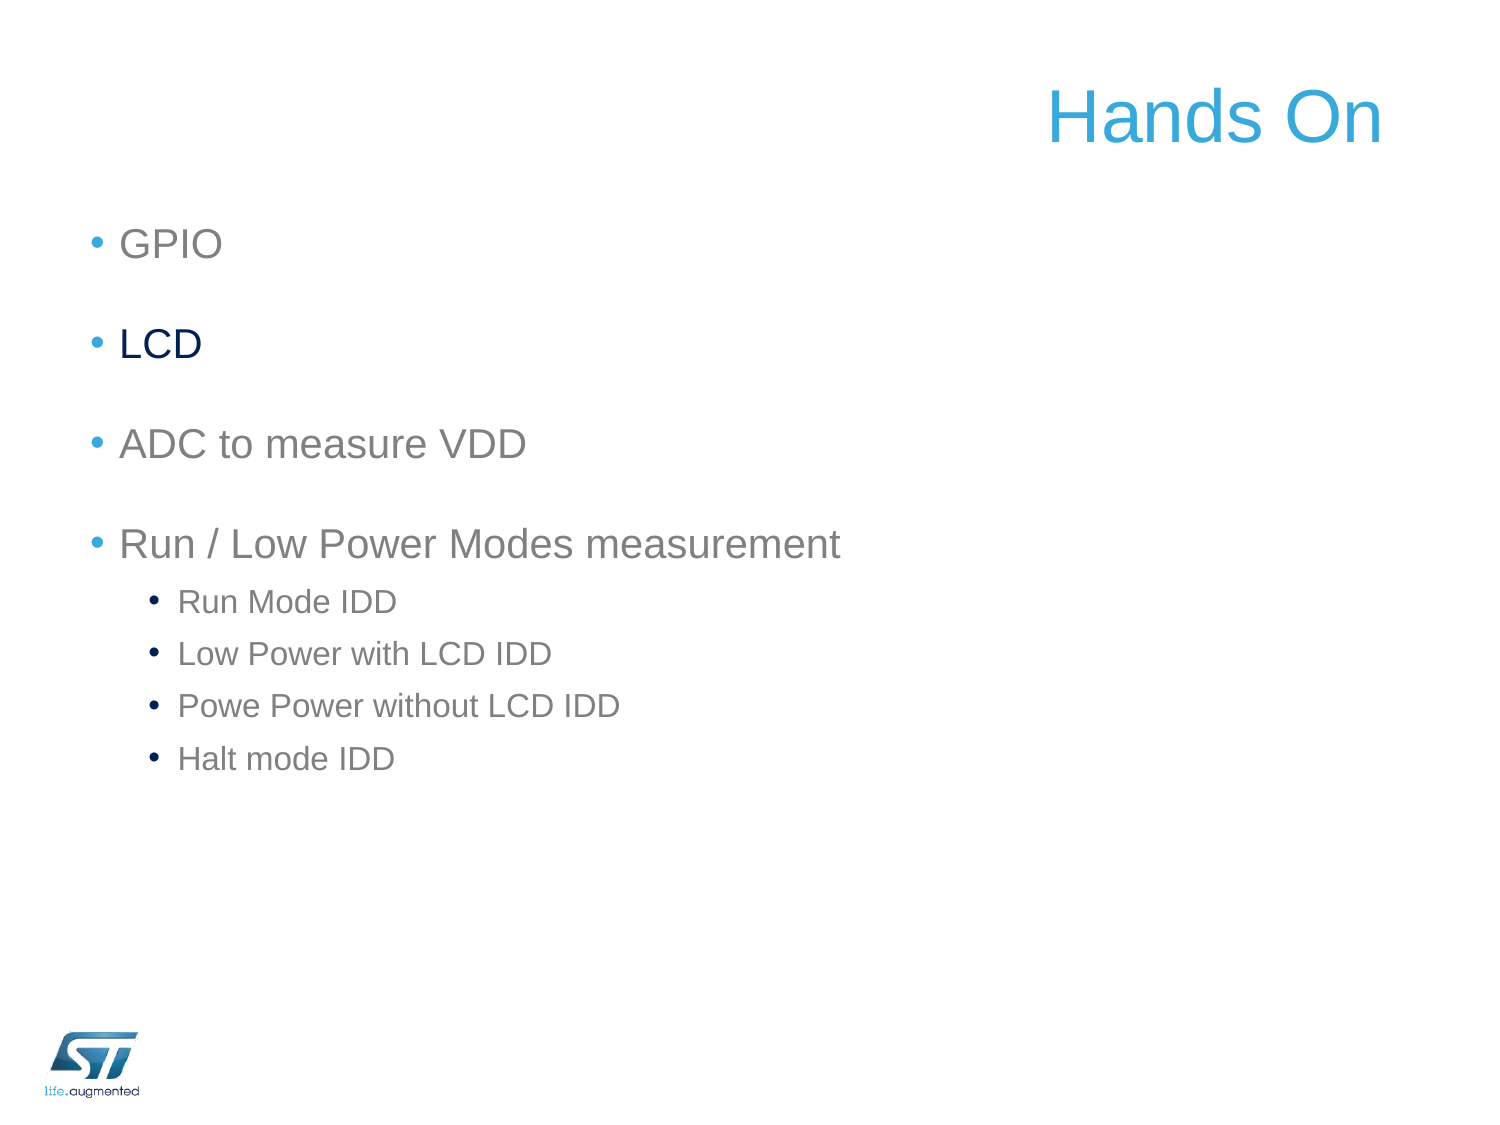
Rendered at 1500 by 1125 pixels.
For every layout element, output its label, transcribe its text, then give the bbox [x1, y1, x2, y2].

picture [37, 1022, 147, 1104]
title Hands On [75, 19, 1400, 207]
list GPIO LCD ADC to measure VDD Run / Low Power Modes measurement Run Mode IDD Low Power with LCD IDD Powe Power without LCD IDD Halt mode IDD [75, 209, 1425, 791]
